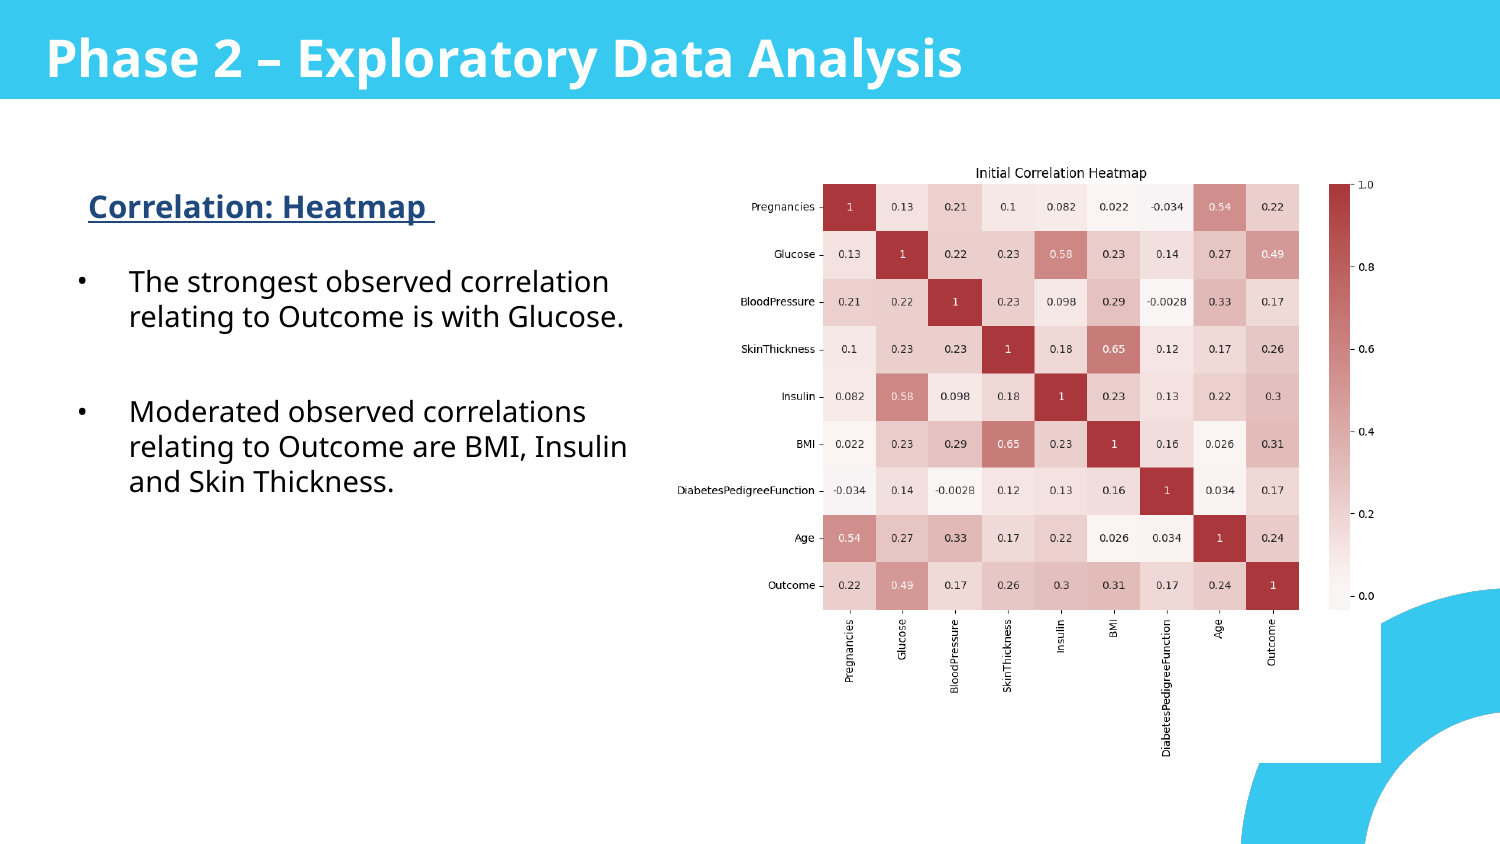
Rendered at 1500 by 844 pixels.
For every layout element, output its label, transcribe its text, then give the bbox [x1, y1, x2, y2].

text_box Correlation: Heatmap [73, 166, 566, 240]
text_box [0, 0, 1500, 100]
text_box [1240, 588, 1500, 844]
picture [669, 159, 1382, 763]
list [37, 178, 664, 660]
list The strongest observed correlation relating to Outcome is with Glucose. Moderated observed correlations relating to Outcome are BMI, Insulin and Skin Thickness. [46, 259, 659, 741]
